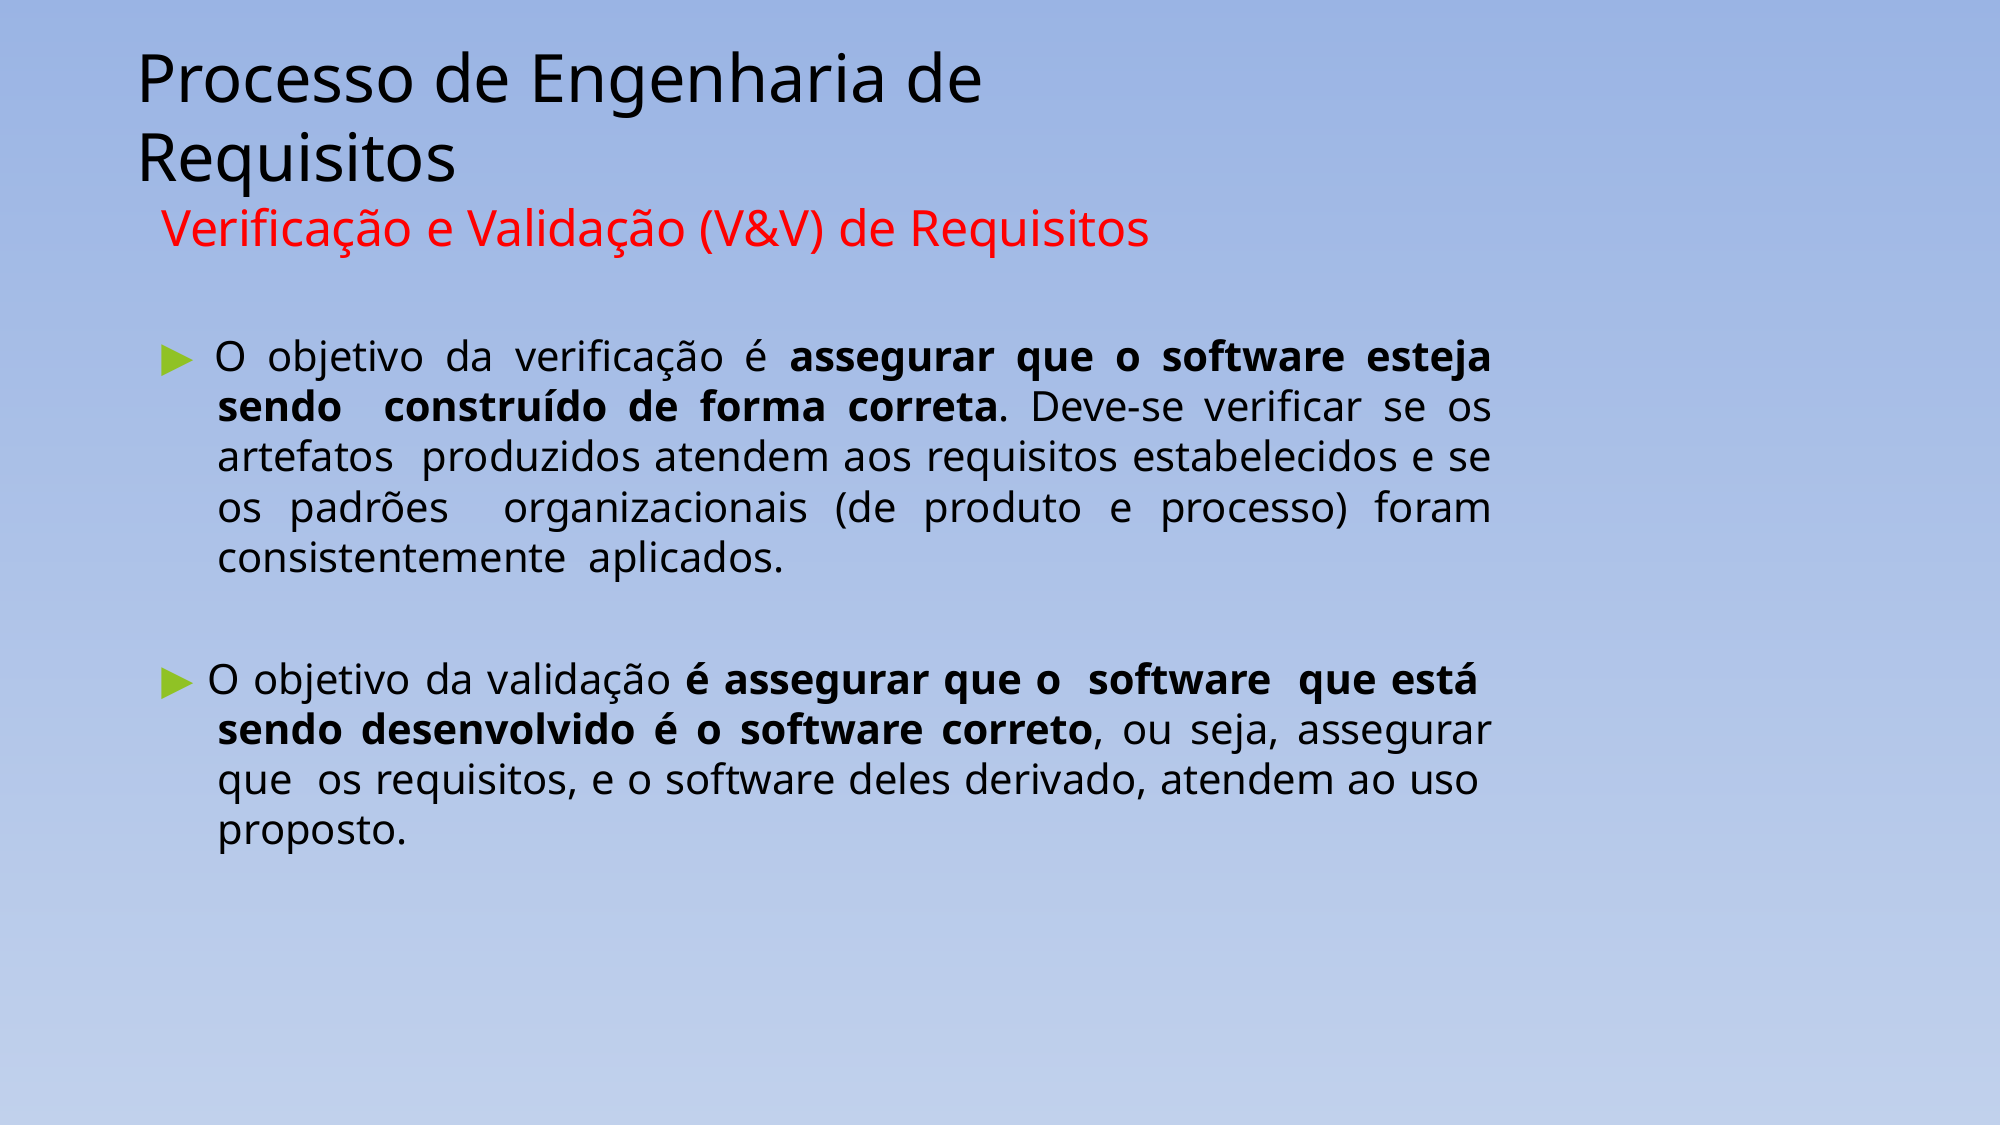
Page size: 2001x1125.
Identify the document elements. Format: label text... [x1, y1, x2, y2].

title Processo de Engenharia de Requisitos [134, 33, 1253, 224]
text_box Verificação e Validação (V&V) de Requisitos ▶ O objetivo da verificação é assegurar que o software esteja sendo construído de forma correta. Deve-se verificar se os artefatos produzidos atendem aos requisitos estabelecidos e se os padrões organizacionais (de produto e processo) foram consistentemente aplicados. ▶ O objetivo da validação é assegurar que o software que está sendo desenvolvido é o software correto, ou seja, assegurar que os requisitos, e o software deles derivado, atendem ao uso proposto. [159, 194, 1494, 853]
